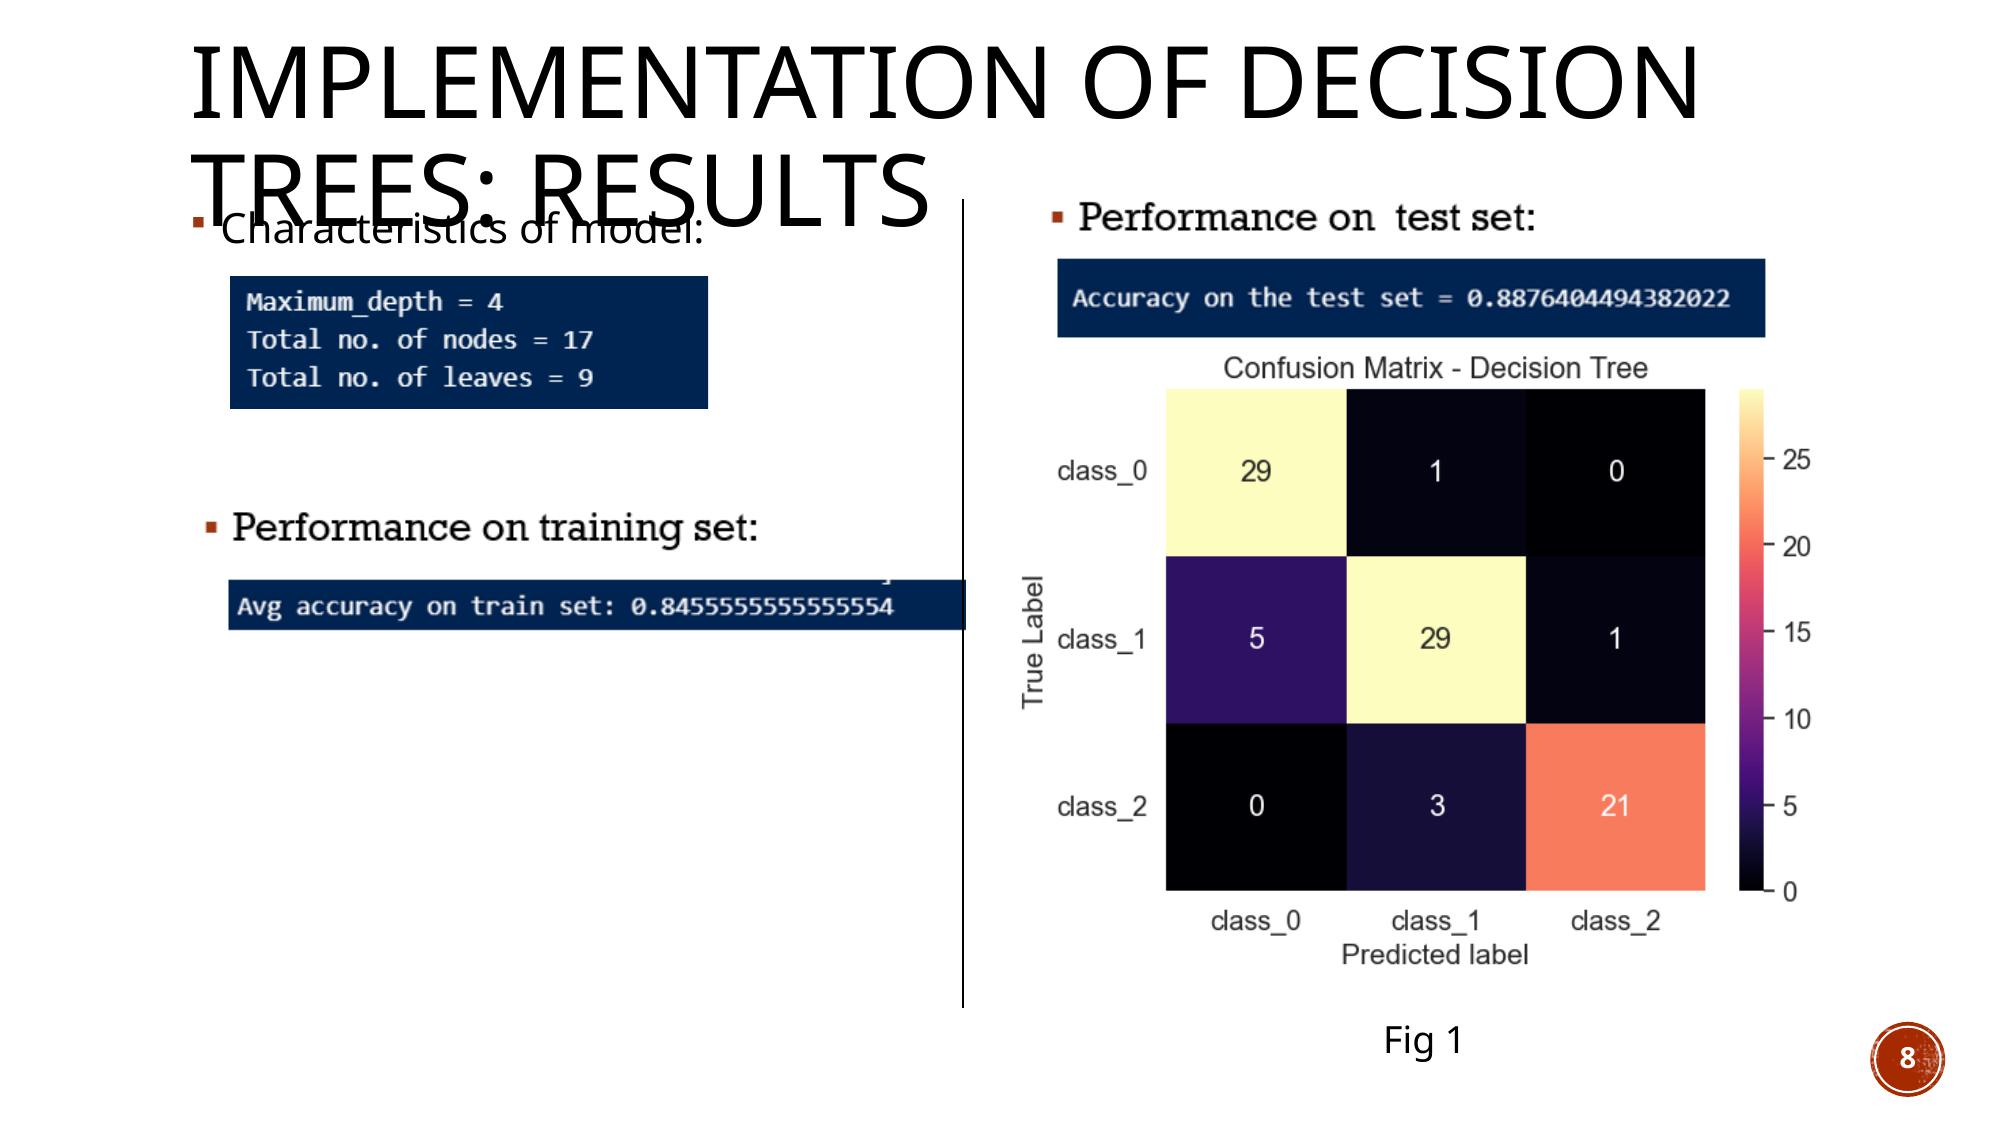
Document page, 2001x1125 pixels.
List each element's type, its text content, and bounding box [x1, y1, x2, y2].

list Characteristics of model: [175, 200, 1826, 1013]
title Implementation of decision trees: Results [175, 79, 1826, 200]
slide_number 8 [1855, 1028, 1961, 1089]
picture [174, 486, 966, 694]
picture [1010, 193, 1825, 982]
text_box Fig 1 [1147, 1008, 1702, 1069]
picture [229, 276, 709, 409]
